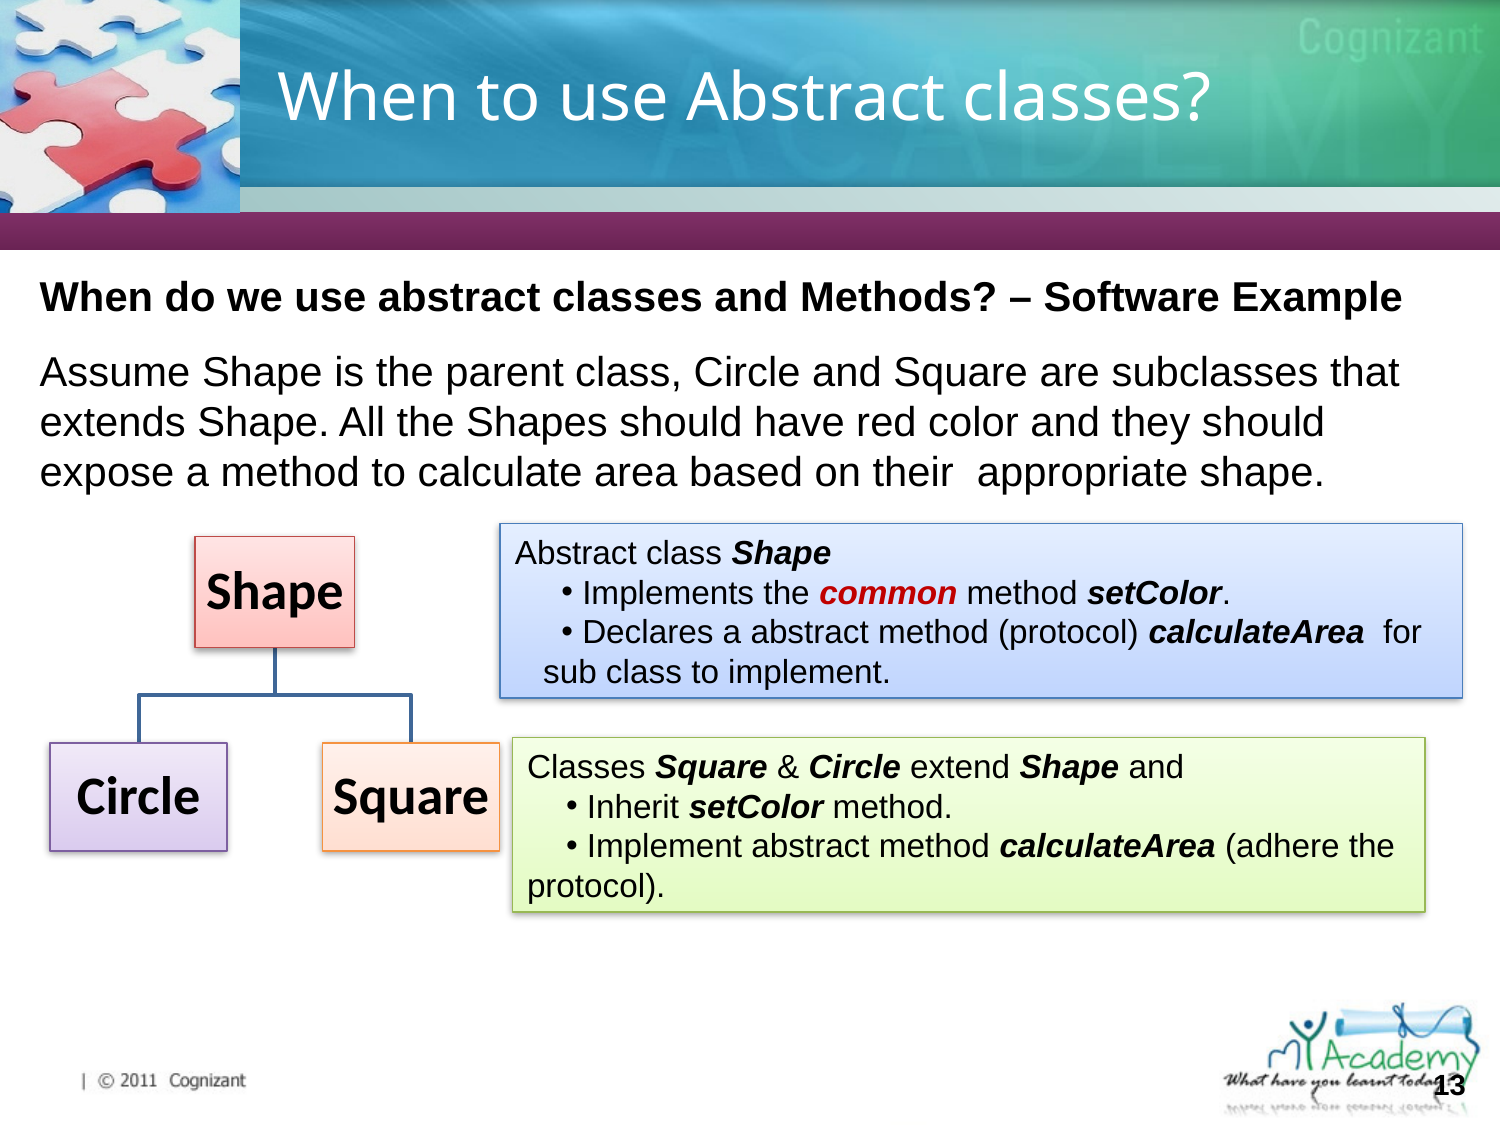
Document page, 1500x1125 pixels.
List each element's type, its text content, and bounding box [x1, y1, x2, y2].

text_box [49, 524, 501, 863]
picture [0, 0, 262, 213]
title When to use Abstract classes? [262, 0, 1500, 188]
picture [0, 250, 1500, 1125]
text_box When do we use abstract classes and Methods? – Software Example Assume Shape is the parent class, Circle and Square are subclasses that extends Shape. All the Shapes should have red color and they should expose a method to calculate area based on their appropriate shape. [24, 262, 1463, 578]
text_box Classes Square & Circle extend Shape and Inherit setColor method. Implement abstract method calculateArea (adhere the protocol). [512, 737, 1426, 913]
text_box Abstract class Shape Implements the common method setColor. Declares a abstract method (protocol) calculateArea for sub class to implement. [499, 523, 1463, 699]
slide_number 13 [1418, 1059, 1492, 1112]
